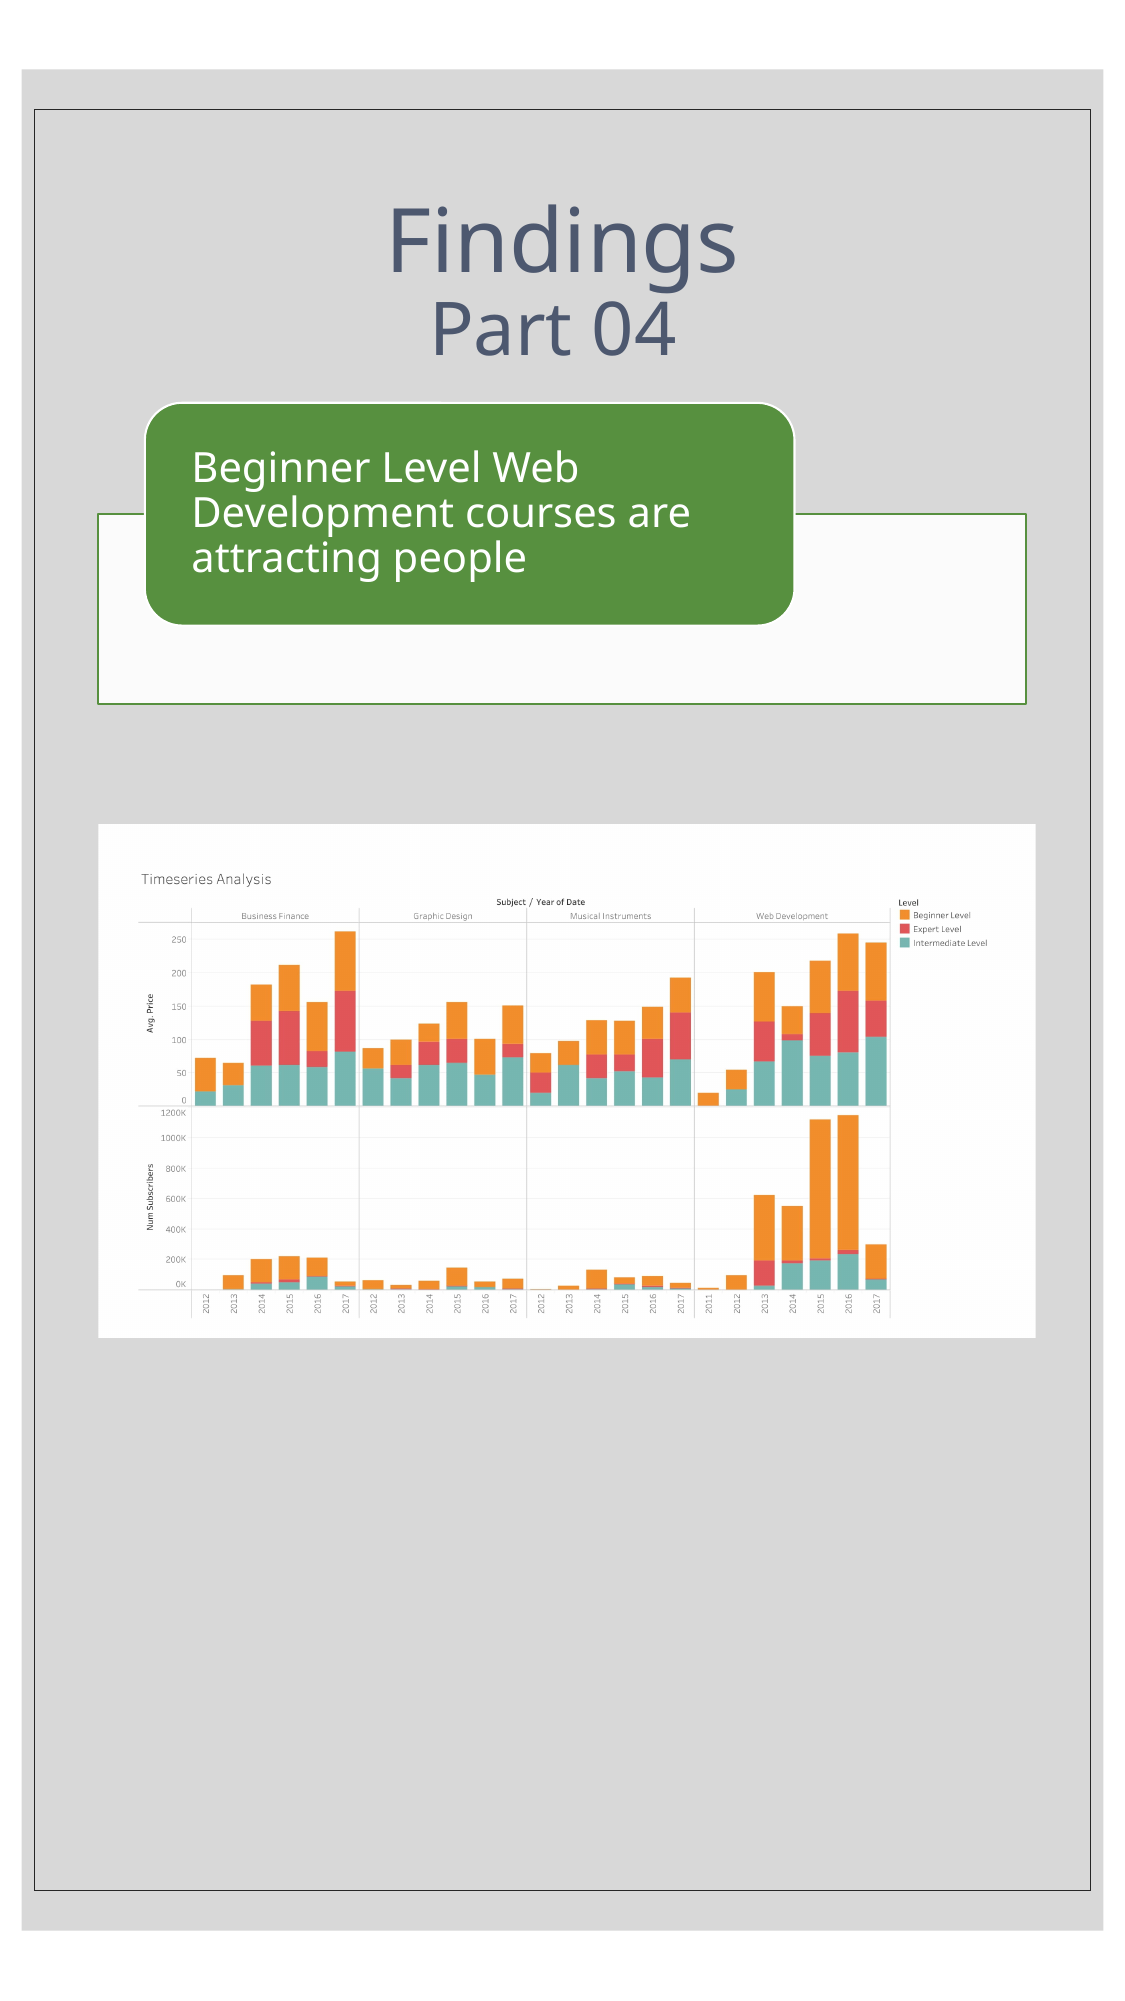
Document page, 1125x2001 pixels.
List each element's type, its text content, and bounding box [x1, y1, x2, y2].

title Findings Part 04 [98, 187, 1027, 380]
picture [98, 824, 1036, 1338]
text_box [98, 401, 1027, 706]
